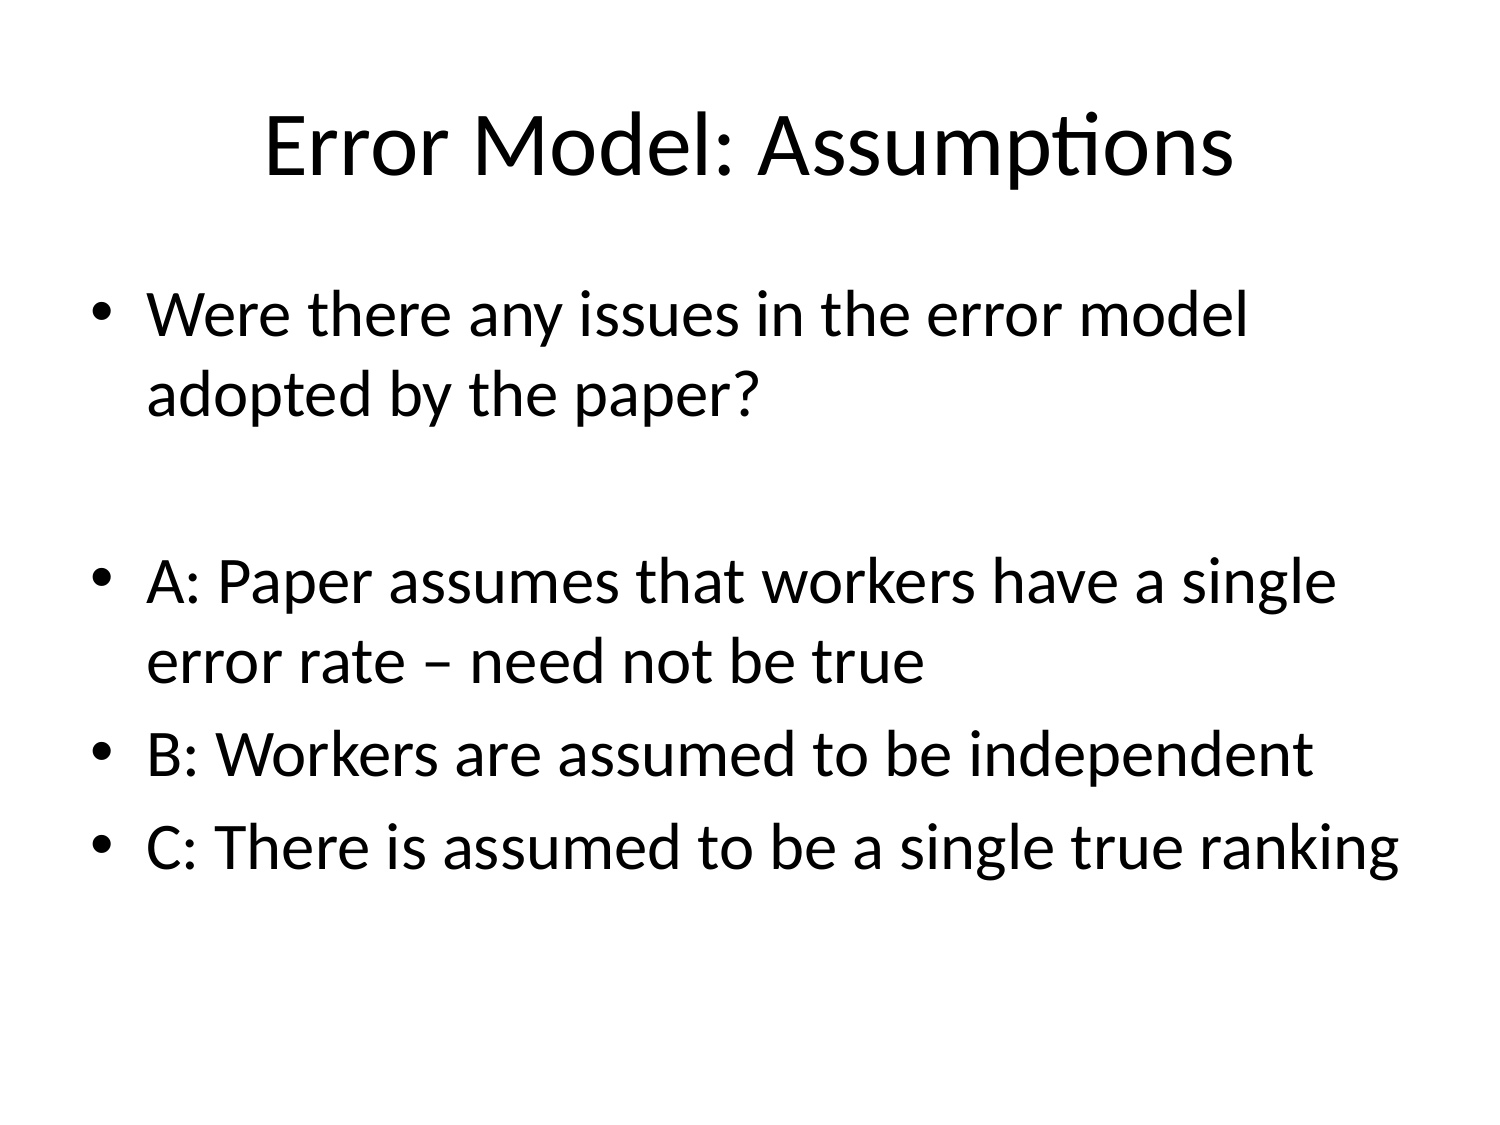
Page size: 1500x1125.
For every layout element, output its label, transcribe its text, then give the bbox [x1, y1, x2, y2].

list Were there any issues in the error model adopted by the paper? A: Paper assumes that workers have a single error rate – need not be true B: Workers are assumed to be independent C: There is assumed to be a single true ranking [75, 262, 1425, 1005]
title Error Model: Assumptions [75, 45, 1425, 233]
